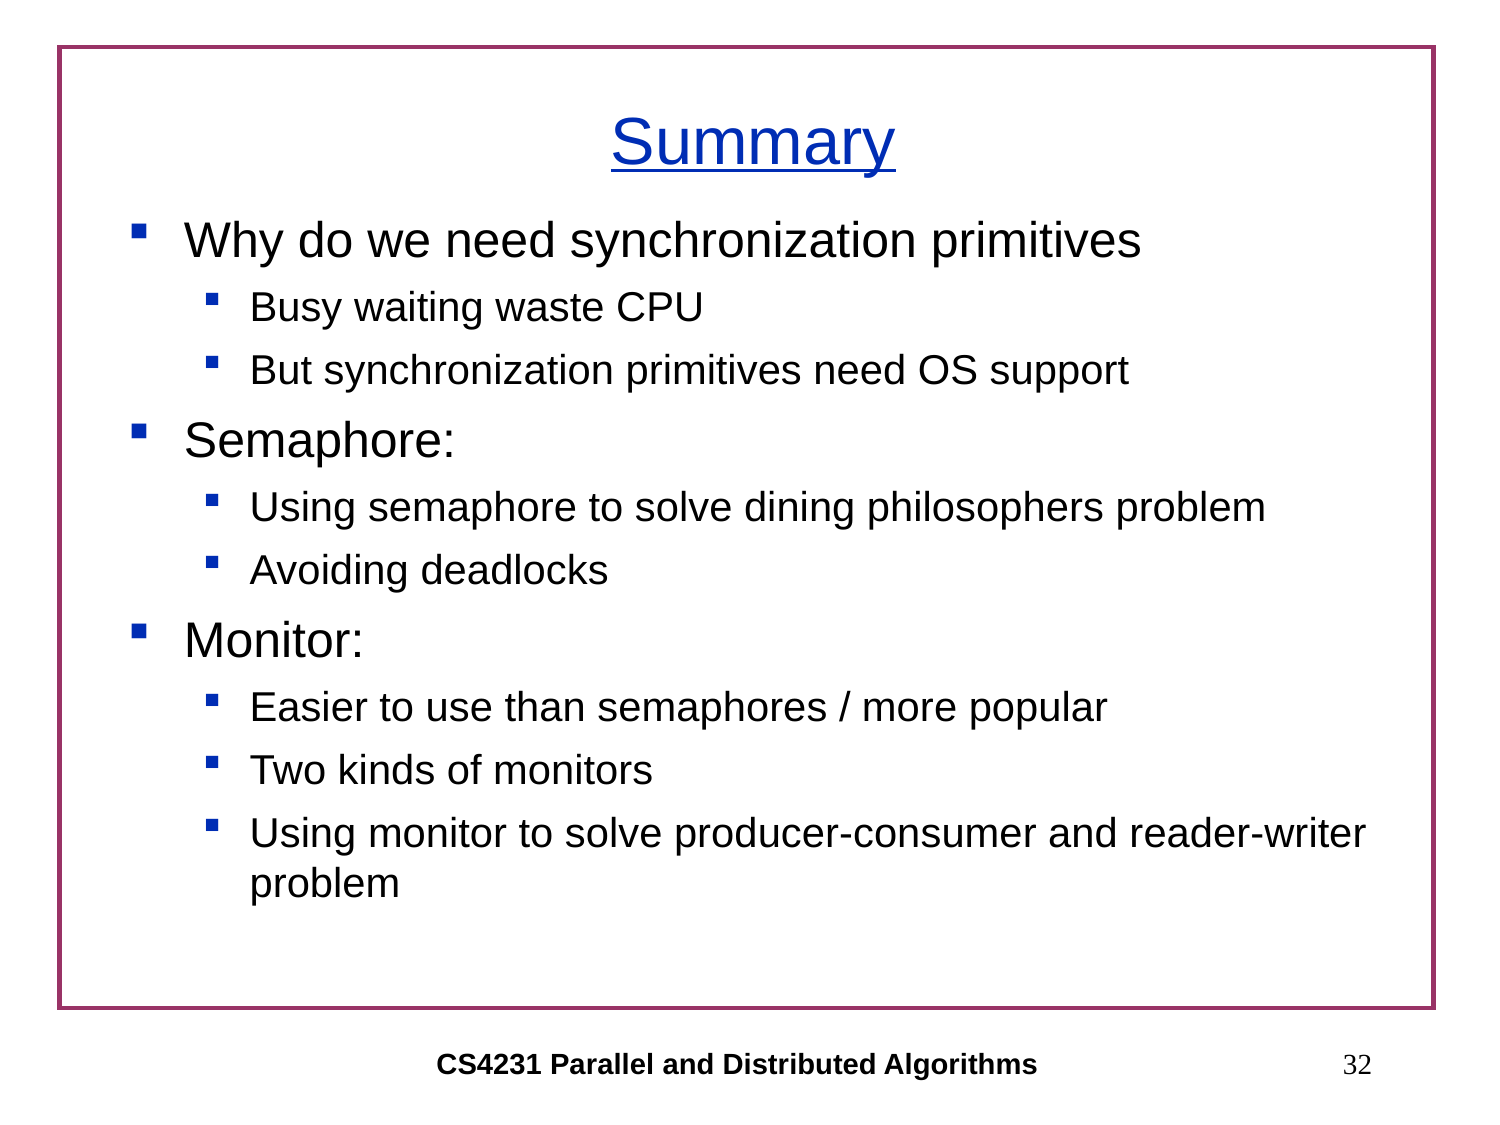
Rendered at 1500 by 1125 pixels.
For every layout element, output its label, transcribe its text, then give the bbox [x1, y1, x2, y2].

title Summary [115, 69, 1392, 207]
slide_number 32 [1074, 1024, 1388, 1101]
list Why do we need synchronization primitives Busy waiting waste CPU But synchronization primitives need OS support Semaphore: Using semaphore to solve dining philosophers problem Avoiding deadlocks Monitor: Easier to use than semaphores / more popular Two kinds of monitors Using monitor to solve producer-consumer and reader-writer problem [112, 200, 1388, 967]
footer CS4231 Parallel and Distributed Algorithms [212, 1024, 1074, 1101]
